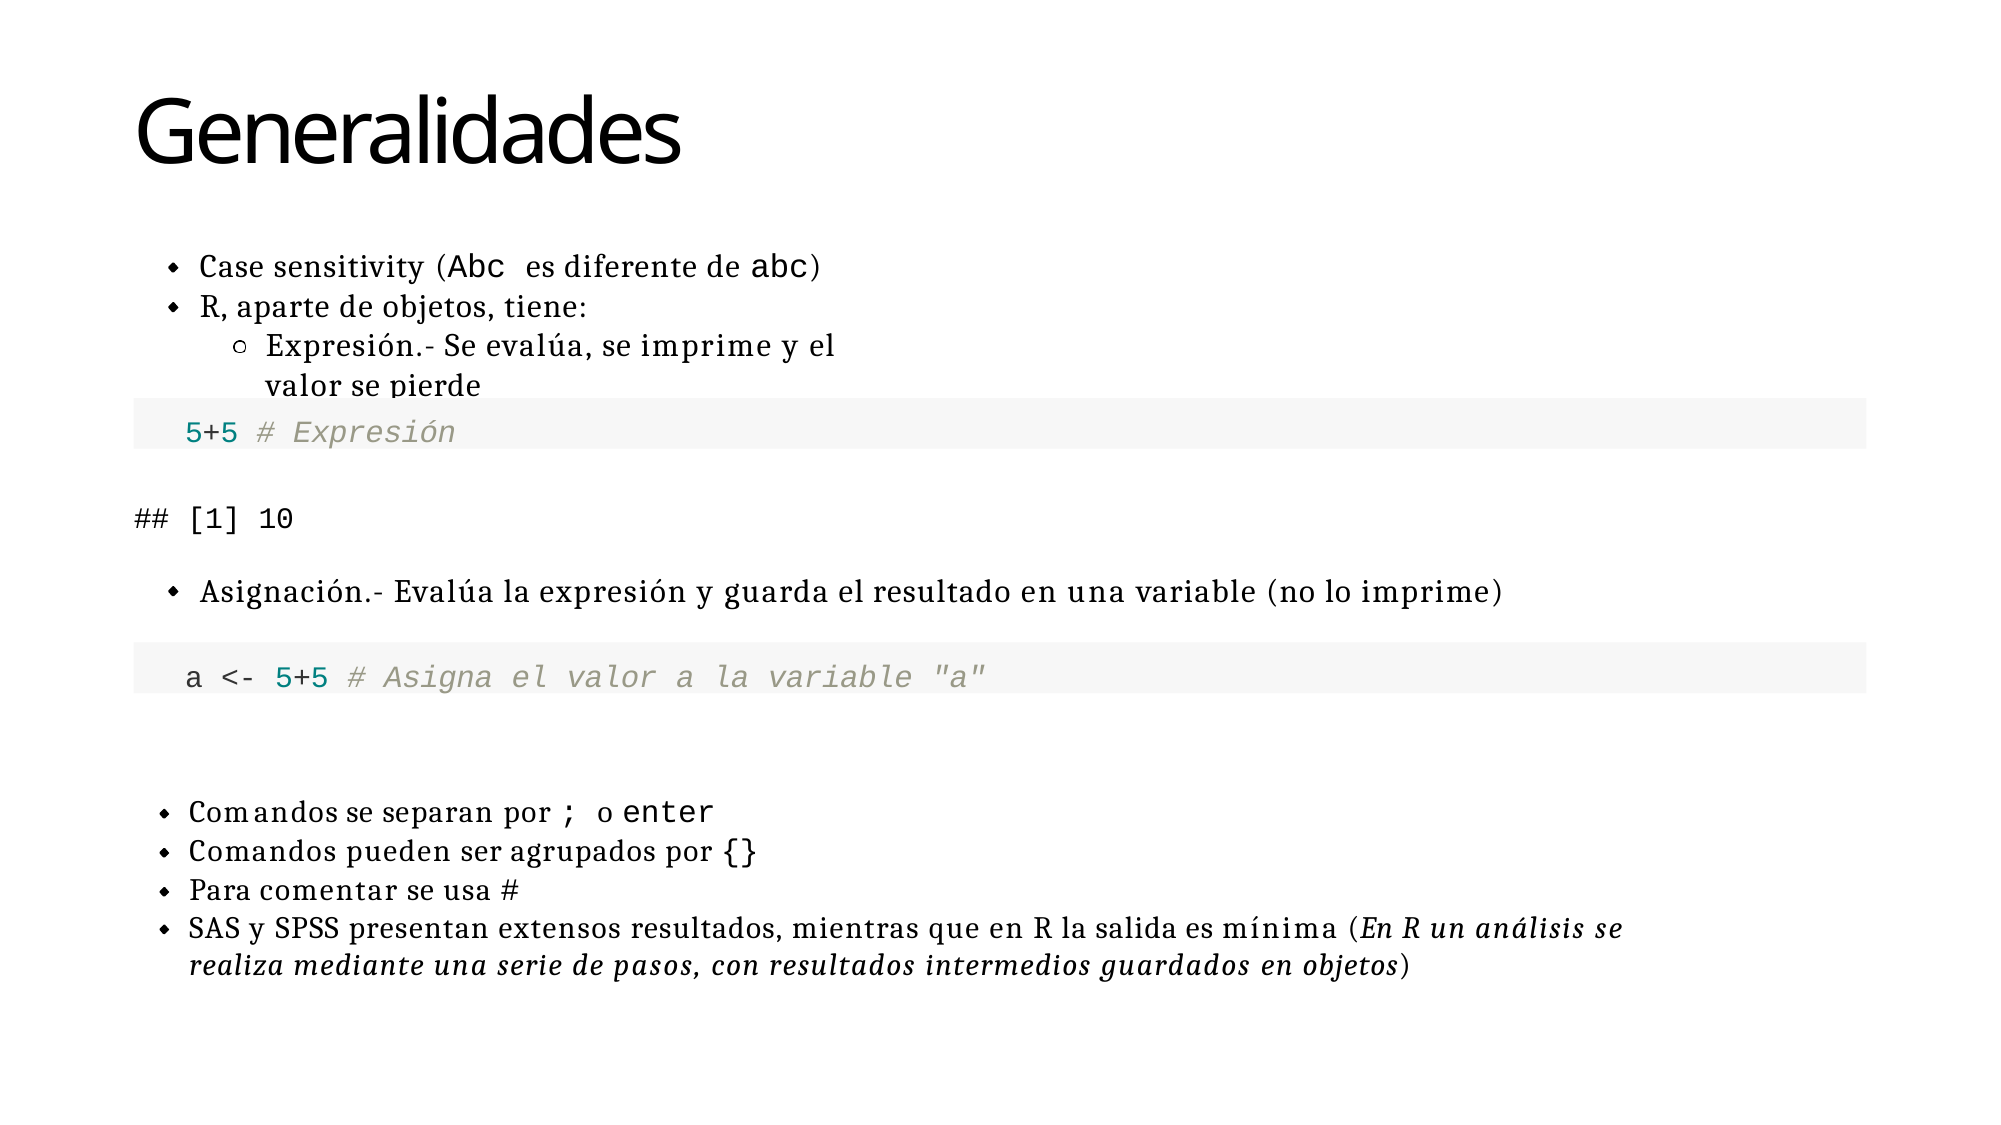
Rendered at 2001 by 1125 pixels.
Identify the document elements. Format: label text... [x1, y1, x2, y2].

text_box [159, 808, 170, 819]
text_box [159, 848, 170, 858]
text_box Case sensitivity (Abc es diferente de abc) R, aparte de objetos, tiene: Expresión.- Se evalúa, se imprime y el valor se pierde [197, 242, 1109, 398]
text_box [168, 262, 179, 273]
text_box a <- 5+5 # Asigna el valor a la variable "a" [133, 642, 1867, 694]
text_box [159, 887, 170, 897]
text_box [159, 924, 170, 935]
text_box Generalidades [131, 69, 913, 181]
text_box Comandos se separan por ; o enter Comandos pueden ser agrupados por {} Para comentar se usa # SAS y SPSS presentan extensos resultados, mientras que en R la salida es mínima (En R un análisis se realiza mediante una serie de pasos, con resultados intermedios guardados en objetos) [187, 789, 1687, 982]
picture [233, 340, 246, 353]
text_box ## [1] 10 Asignación.- Evalúa la expresión y guarda el resultado en una variable (no lo imprime) [131, 496, 1567, 610]
text_box 5+5 # Expresión [133, 398, 1867, 449]
text_box [168, 302, 179, 313]
